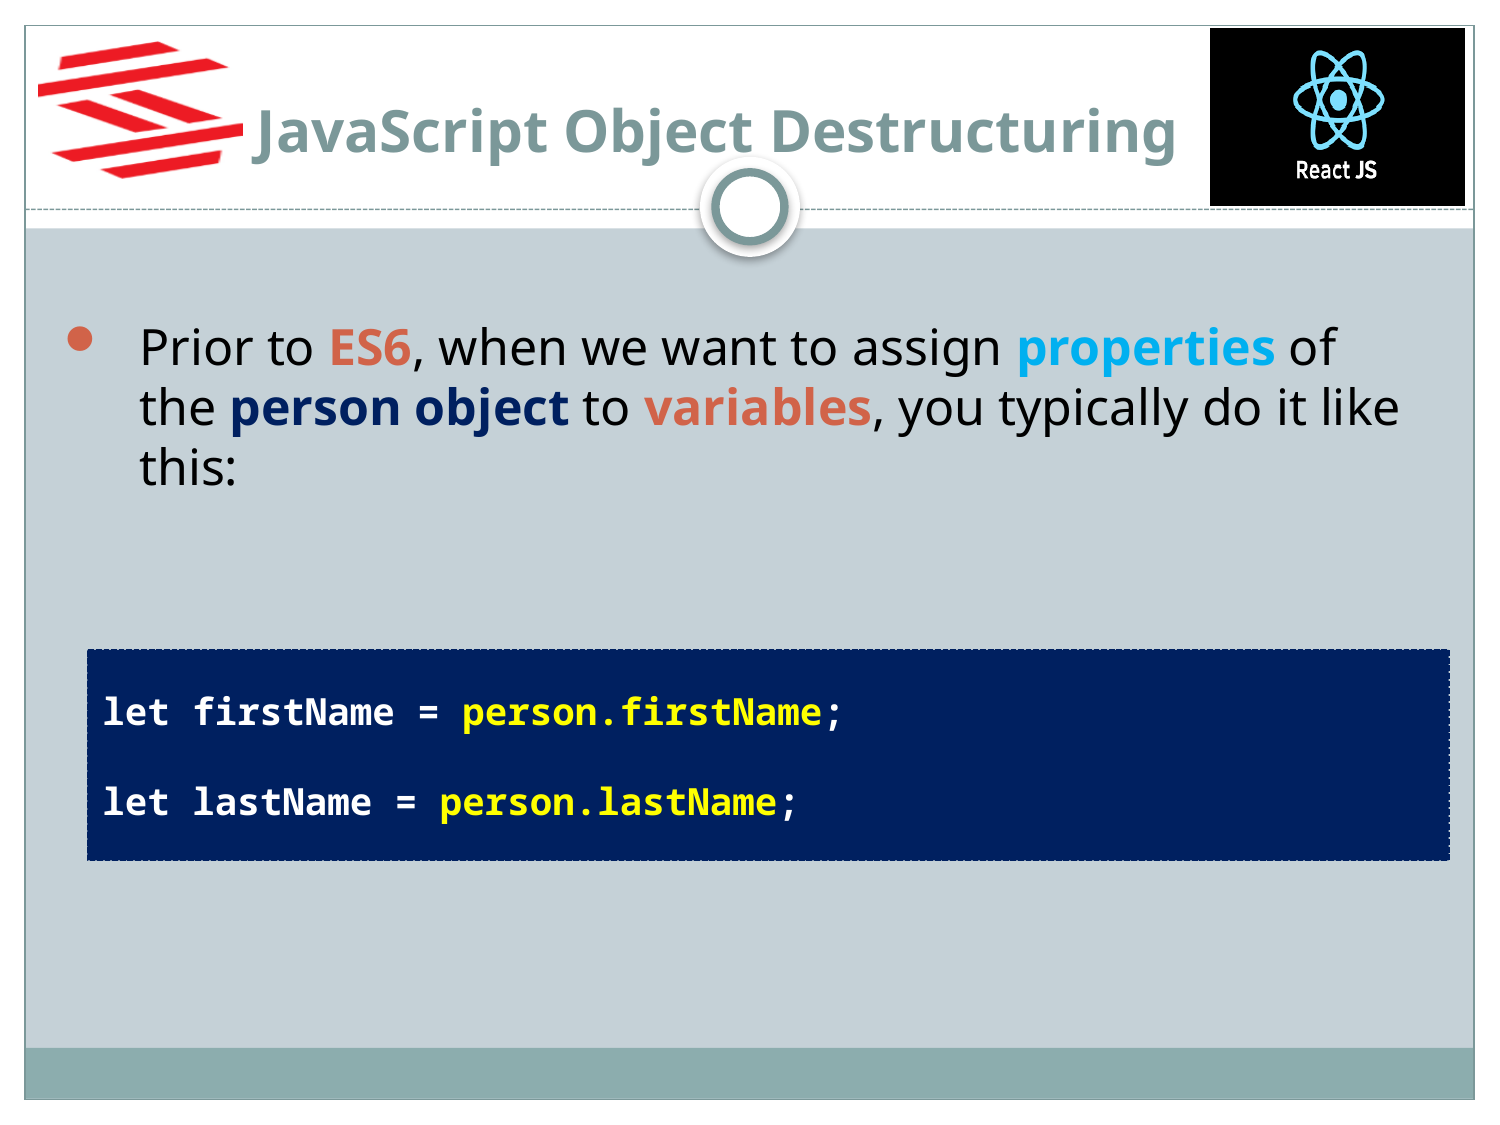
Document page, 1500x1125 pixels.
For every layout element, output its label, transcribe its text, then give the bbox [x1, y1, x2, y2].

list Prior to ES6, when we want to assign properties of the person object to variables, you typically do it like this: [49, 237, 1445, 1034]
title JavaScript Object Destructuring [248, 46, 1203, 172]
title JavaScript Object Destructuring [17, 46, 31, 172]
text_box let firstName = person.firstName; let lastName = person.lastName; [87, 649, 1450, 861]
picture [37, 40, 243, 185]
picture [1210, 28, 1466, 206]
